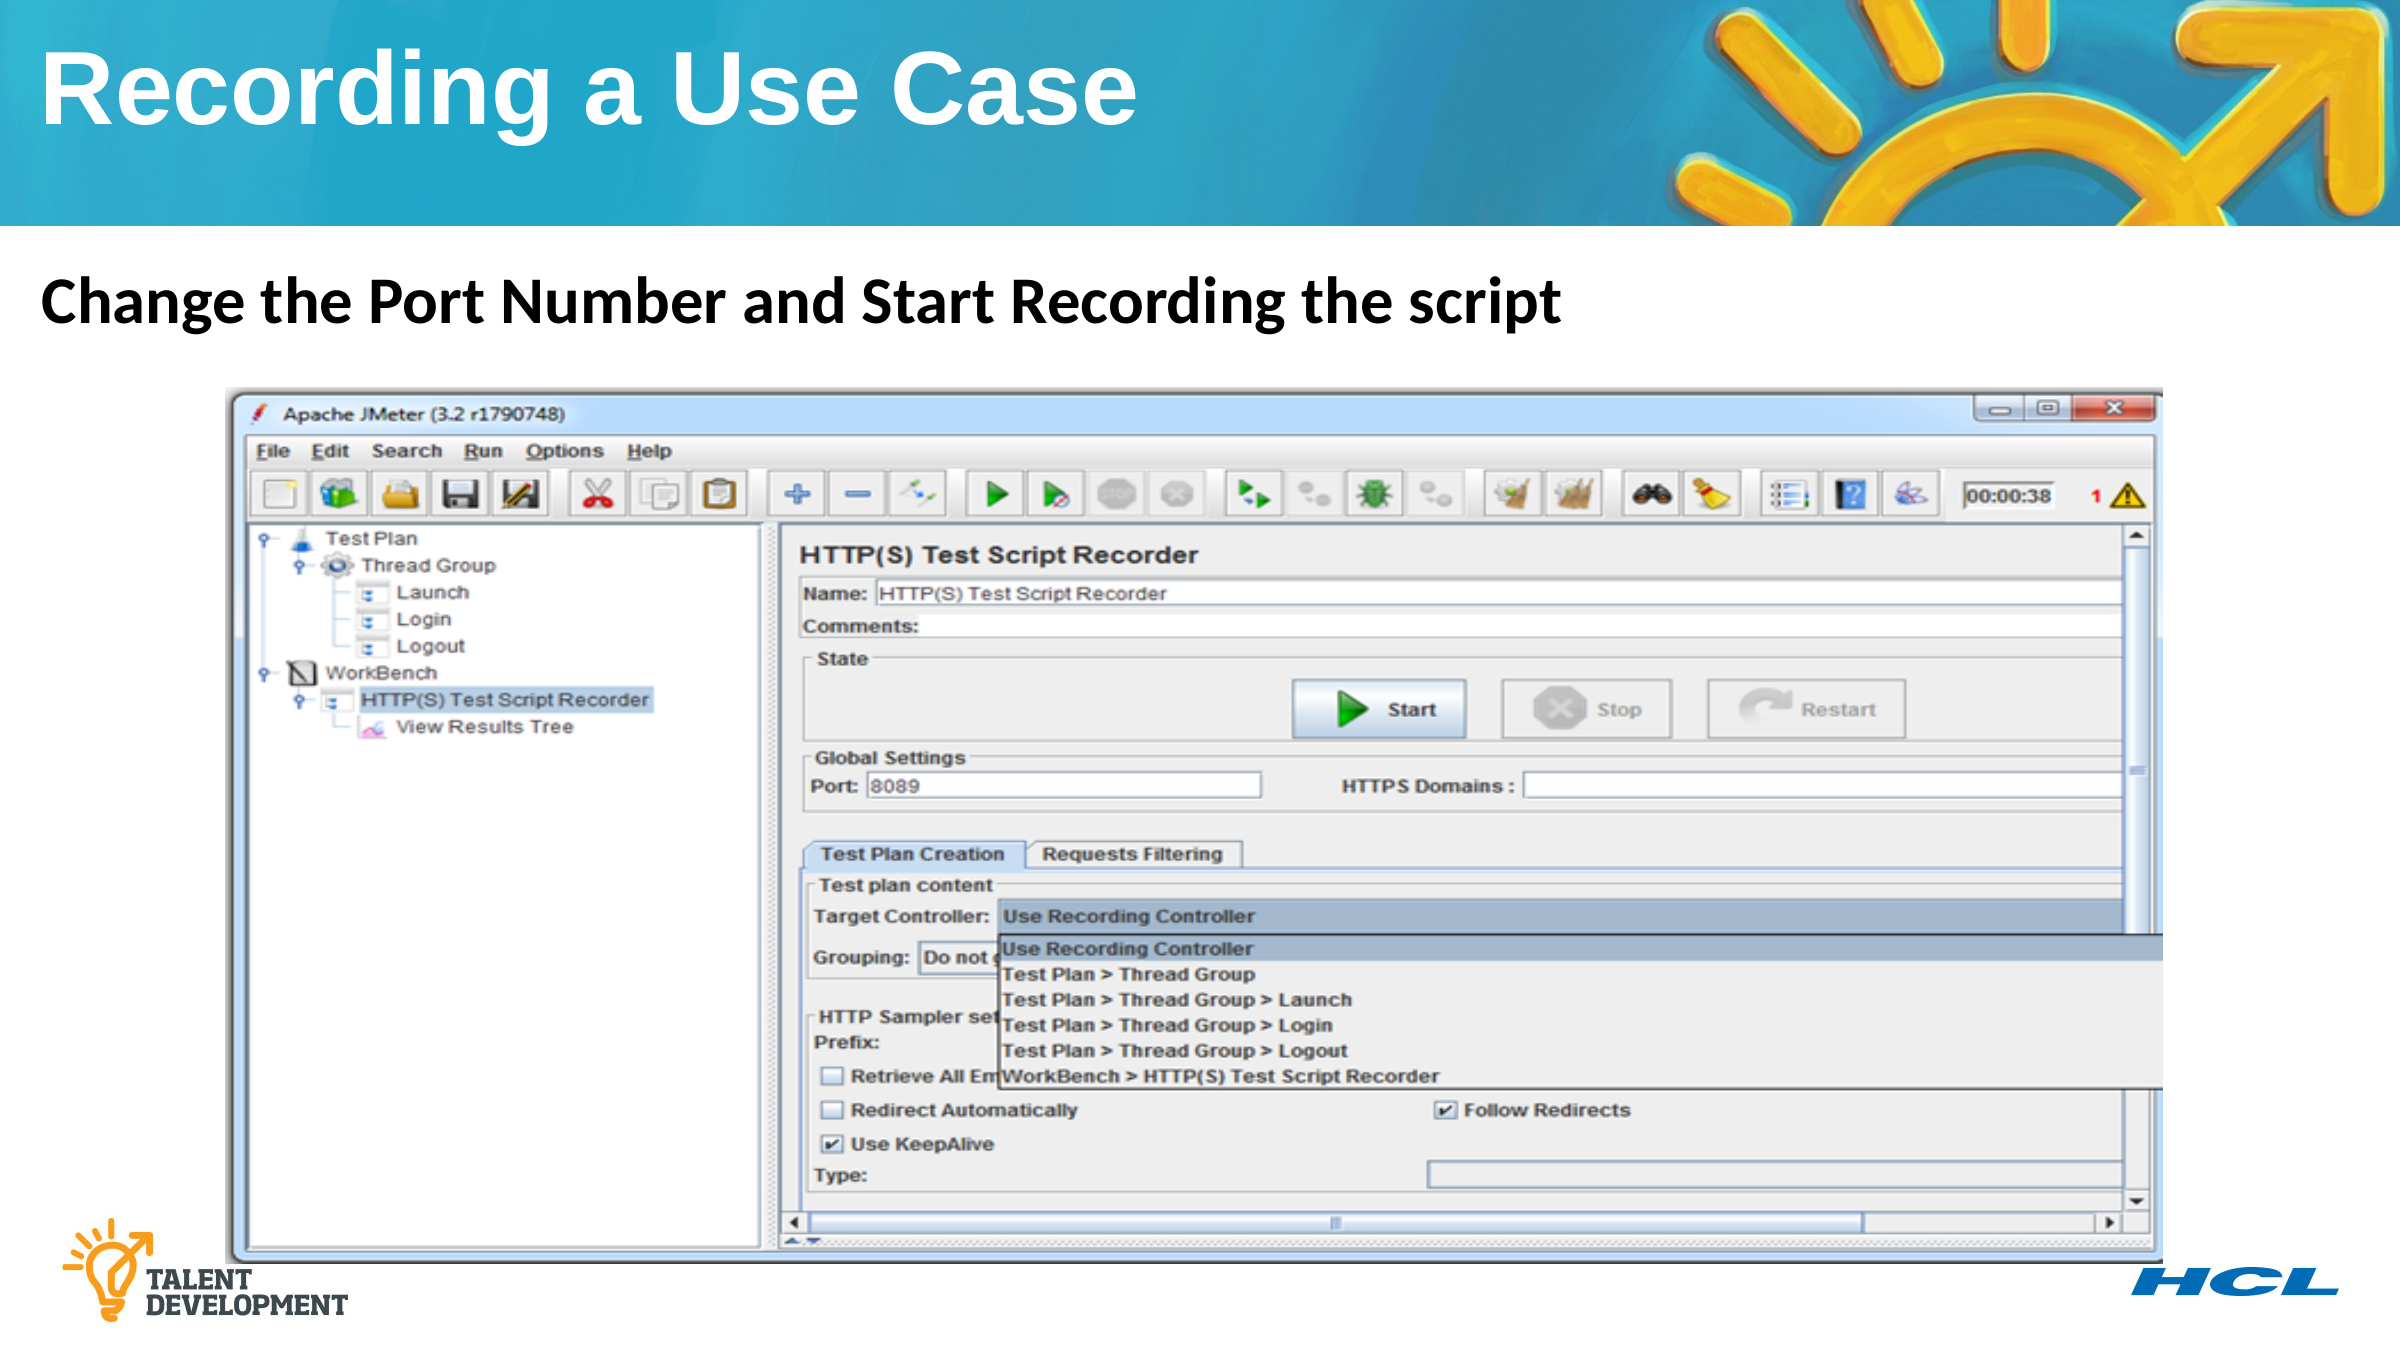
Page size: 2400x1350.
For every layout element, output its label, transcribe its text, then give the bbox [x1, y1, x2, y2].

text_box Change the Port Number and Start Recording the script [27, 249, 2288, 405]
picture [0, 0, 2400, 226]
picture [0, 387, 2397, 1350]
list Recording a Use Case [24, 12, 1675, 138]
